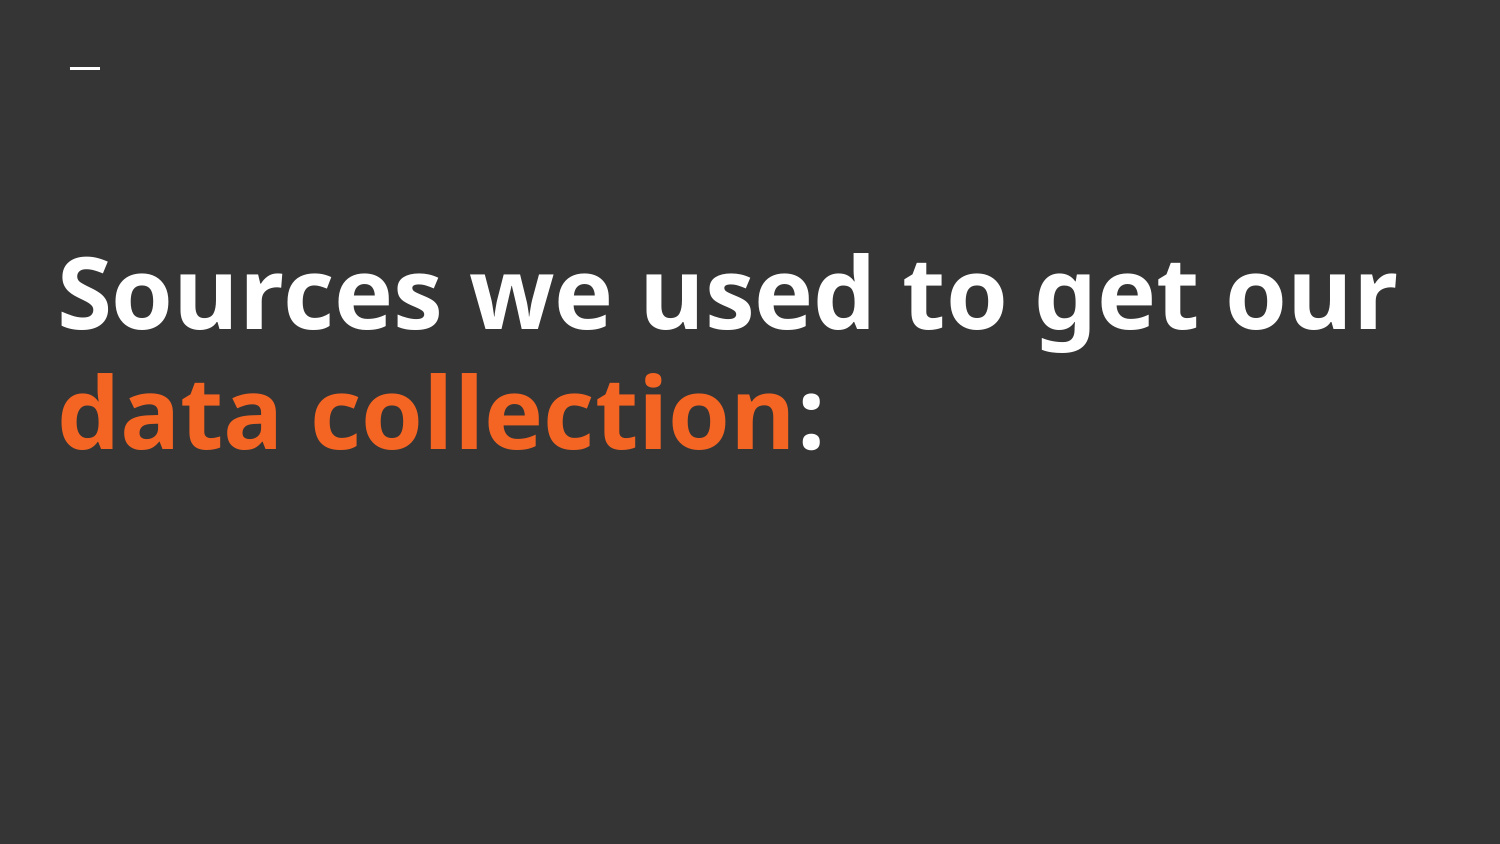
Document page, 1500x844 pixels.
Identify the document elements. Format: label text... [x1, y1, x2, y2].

title Sources we used to get our data collection: [42, 214, 1458, 593]
